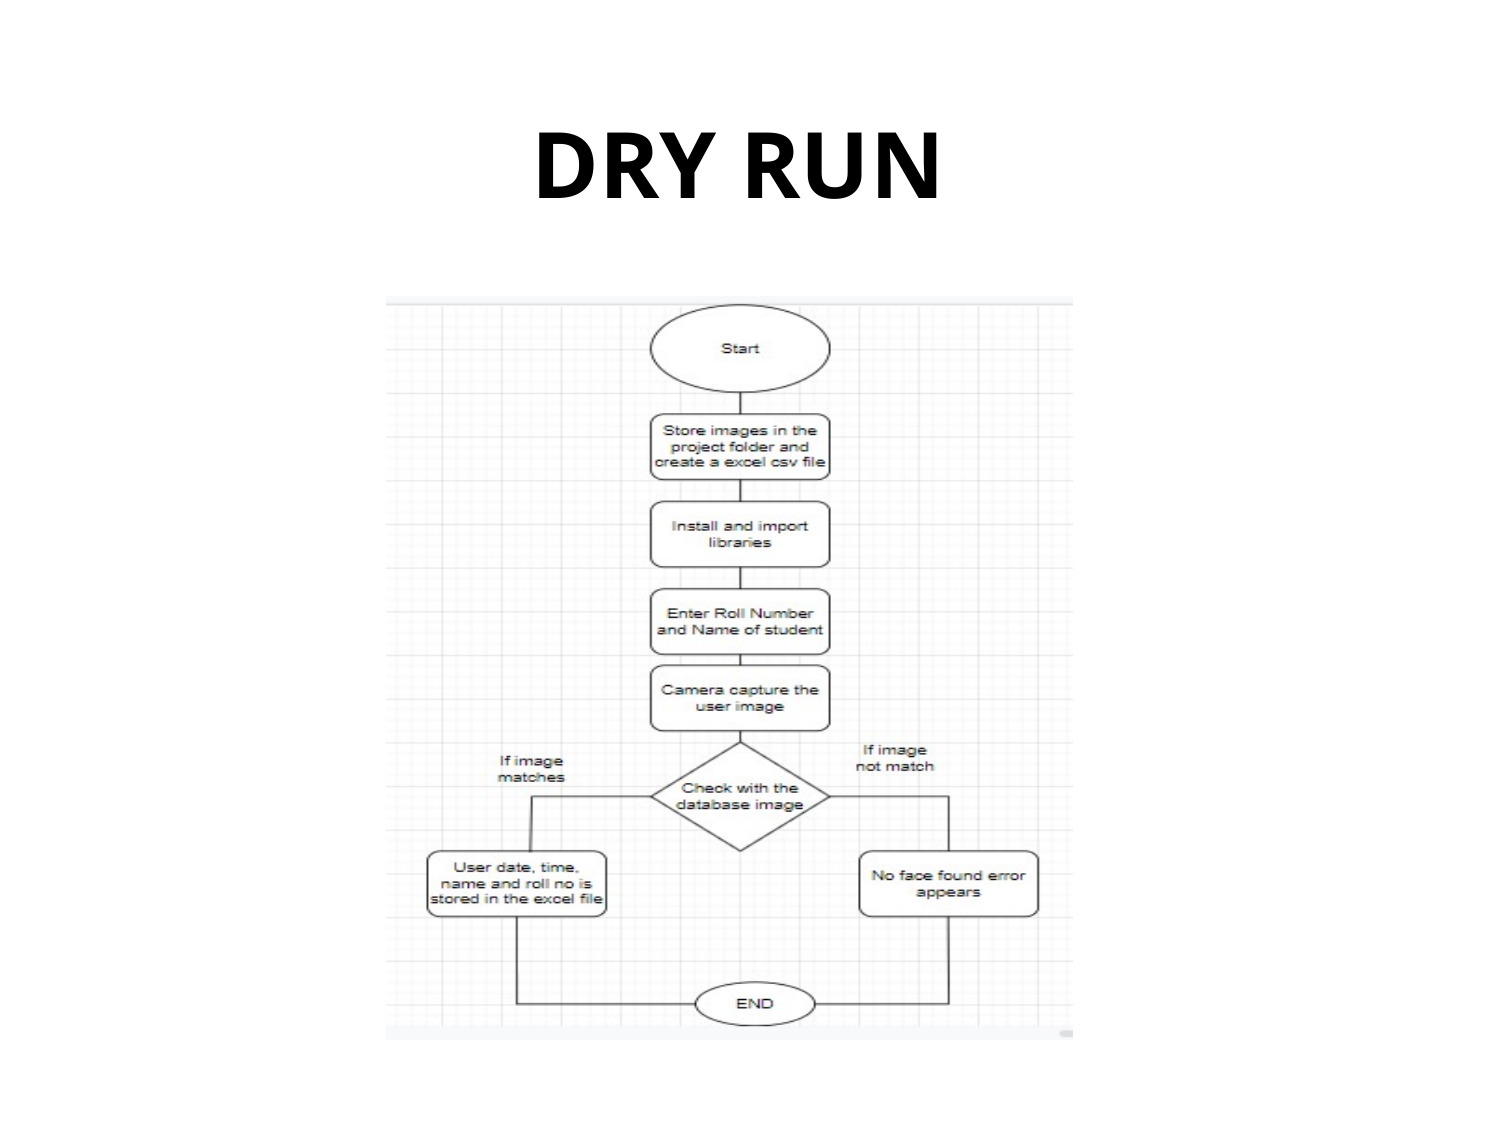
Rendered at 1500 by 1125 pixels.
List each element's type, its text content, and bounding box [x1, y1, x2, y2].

picture [386, 296, 1073, 1040]
title DRY RUN [103, 59, 1397, 278]
